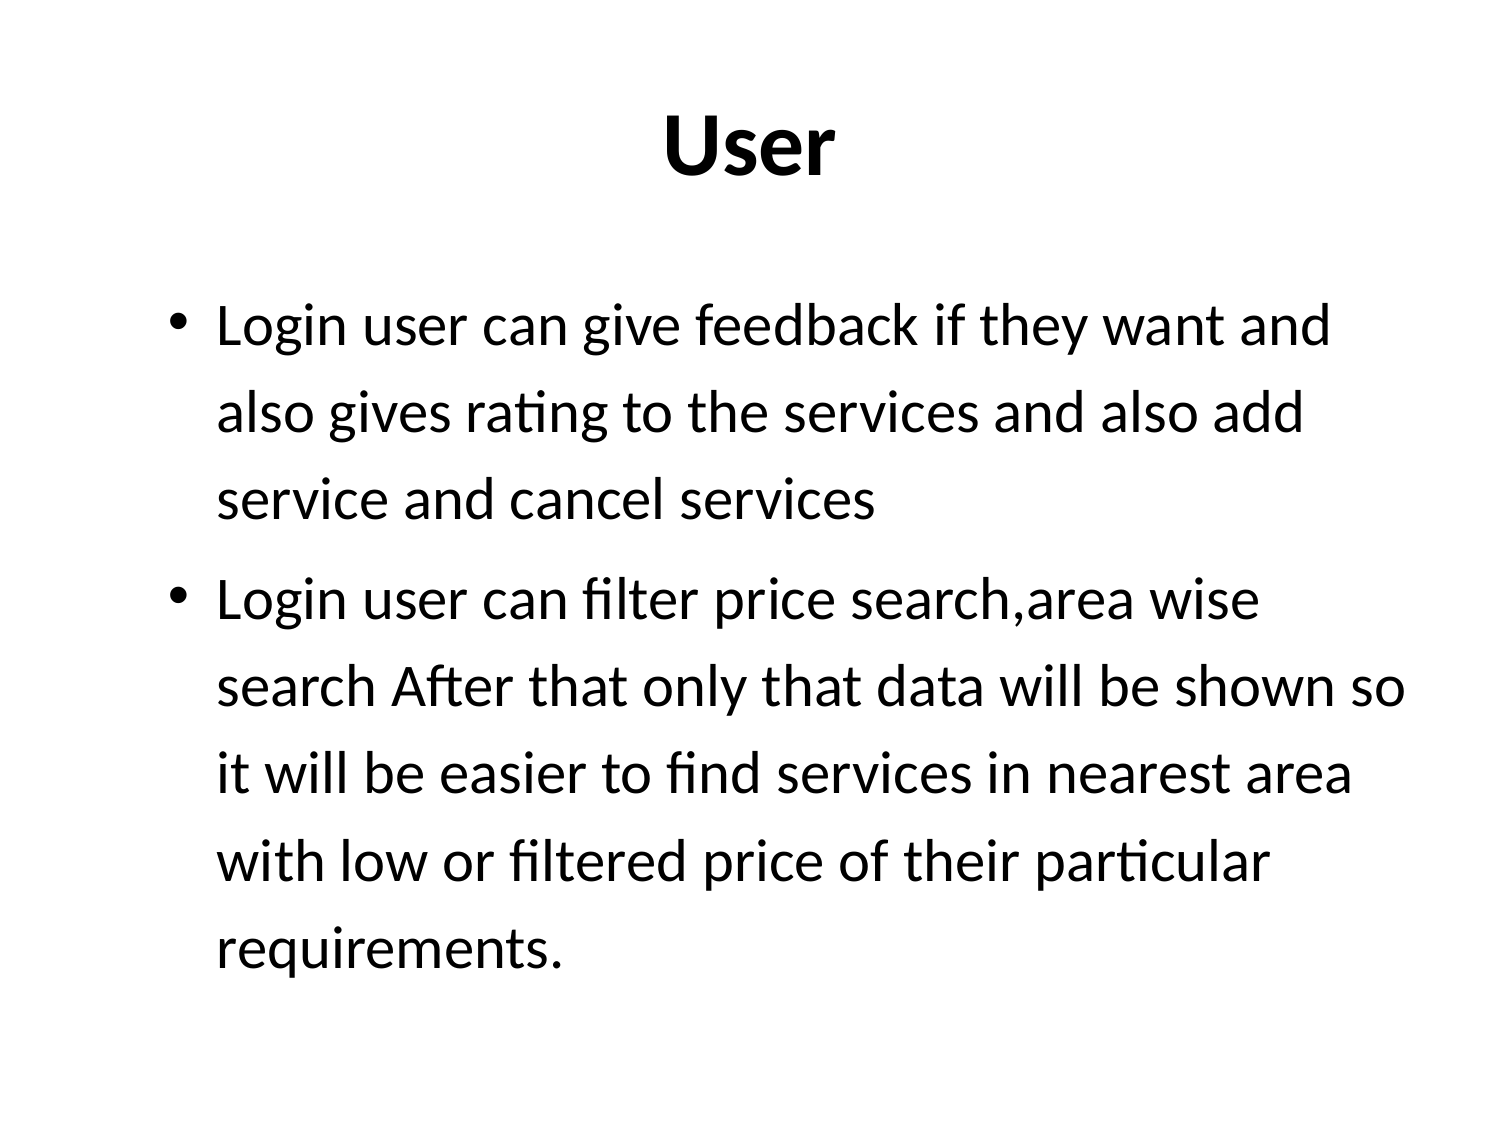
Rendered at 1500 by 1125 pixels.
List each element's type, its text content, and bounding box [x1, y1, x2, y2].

title User [75, 45, 1425, 233]
list Login user can give feedback if they want and also gives rating to the services and also add service and cancel services Login user can filter price search,area wise search After that only that data will be shown so it will be easier to find services in nearest area with low or filtered price of their particular requirements. [75, 262, 1425, 1005]
